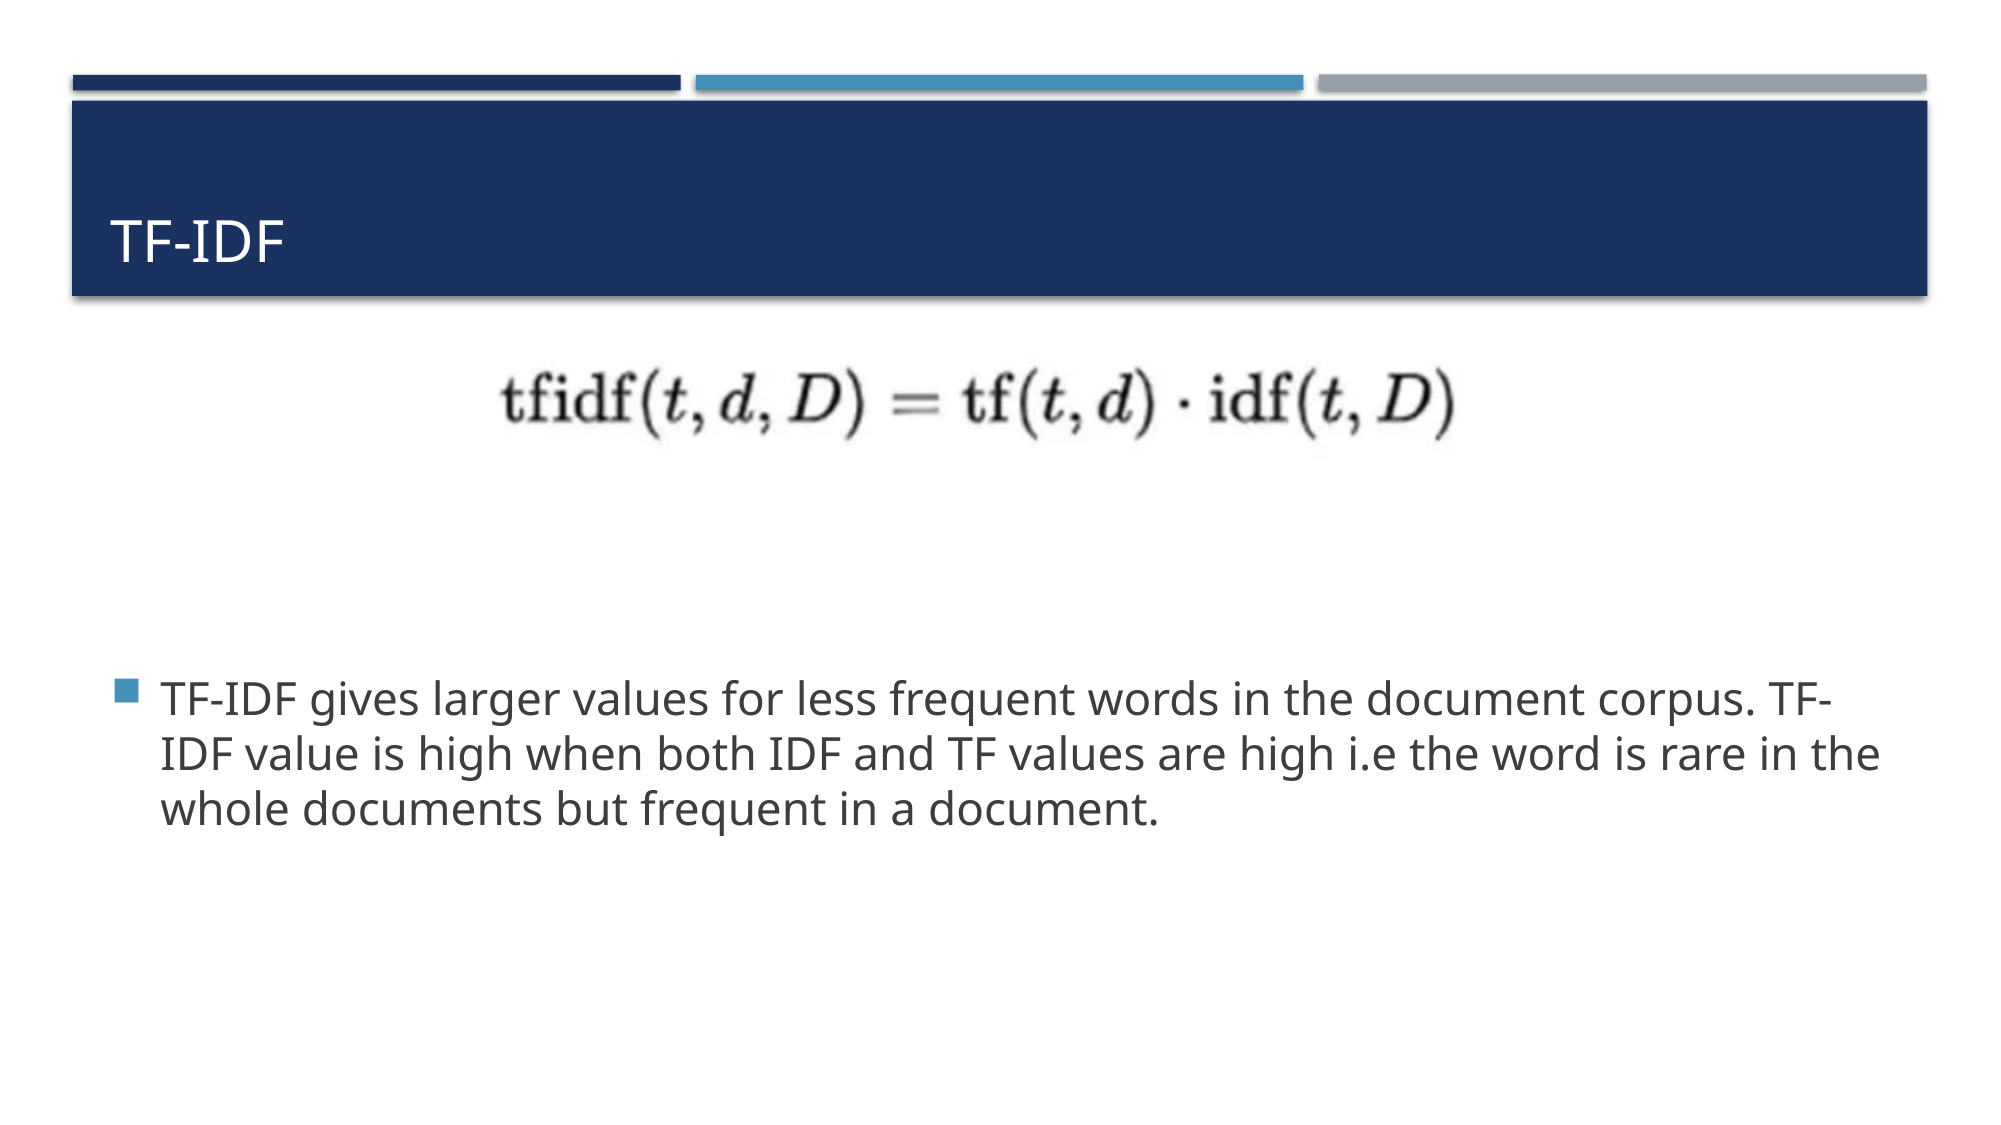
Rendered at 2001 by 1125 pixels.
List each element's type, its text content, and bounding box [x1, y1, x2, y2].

picture [489, 309, 1465, 482]
list TF-IDF gives larger values for less frequent words in the document corpus. TF-IDF value is high when both IDF and TF values are high i.e the word is rare in the whole documents but frequent in a document. [95, 450, 1905, 1054]
title TF-IDF [95, 115, 1905, 282]
